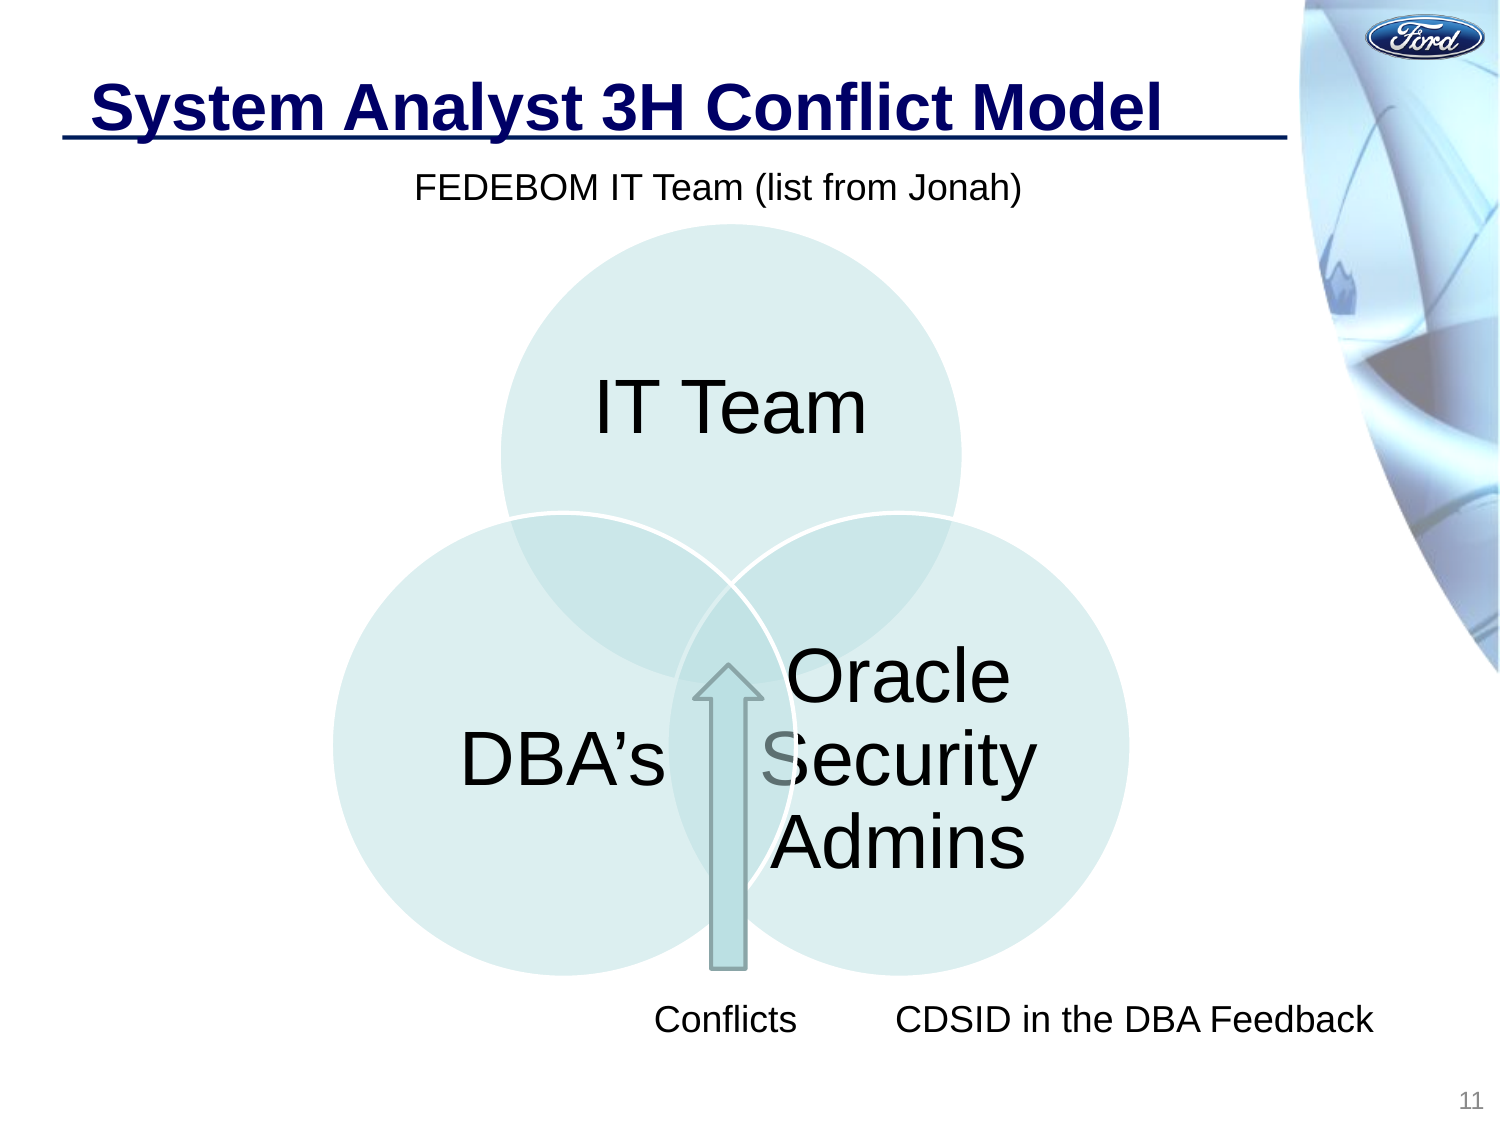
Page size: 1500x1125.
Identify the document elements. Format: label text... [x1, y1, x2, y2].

text_box Conflicts [639, 996, 816, 1048]
slide_number 11 [1149, 1074, 1500, 1125]
picture [1350, 0, 1500, 75]
title System Analyst 3H Conflict Model [75, 45, 1275, 163]
table_cell D&R Engineer [1299, 0, 1500, 675]
text_box FEDEBOM IT Team (list from Jonah) [399, 155, 1056, 210]
text_box CDSID in the DBA Feedback [880, 987, 1419, 1048]
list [74, 212, 1388, 988]
